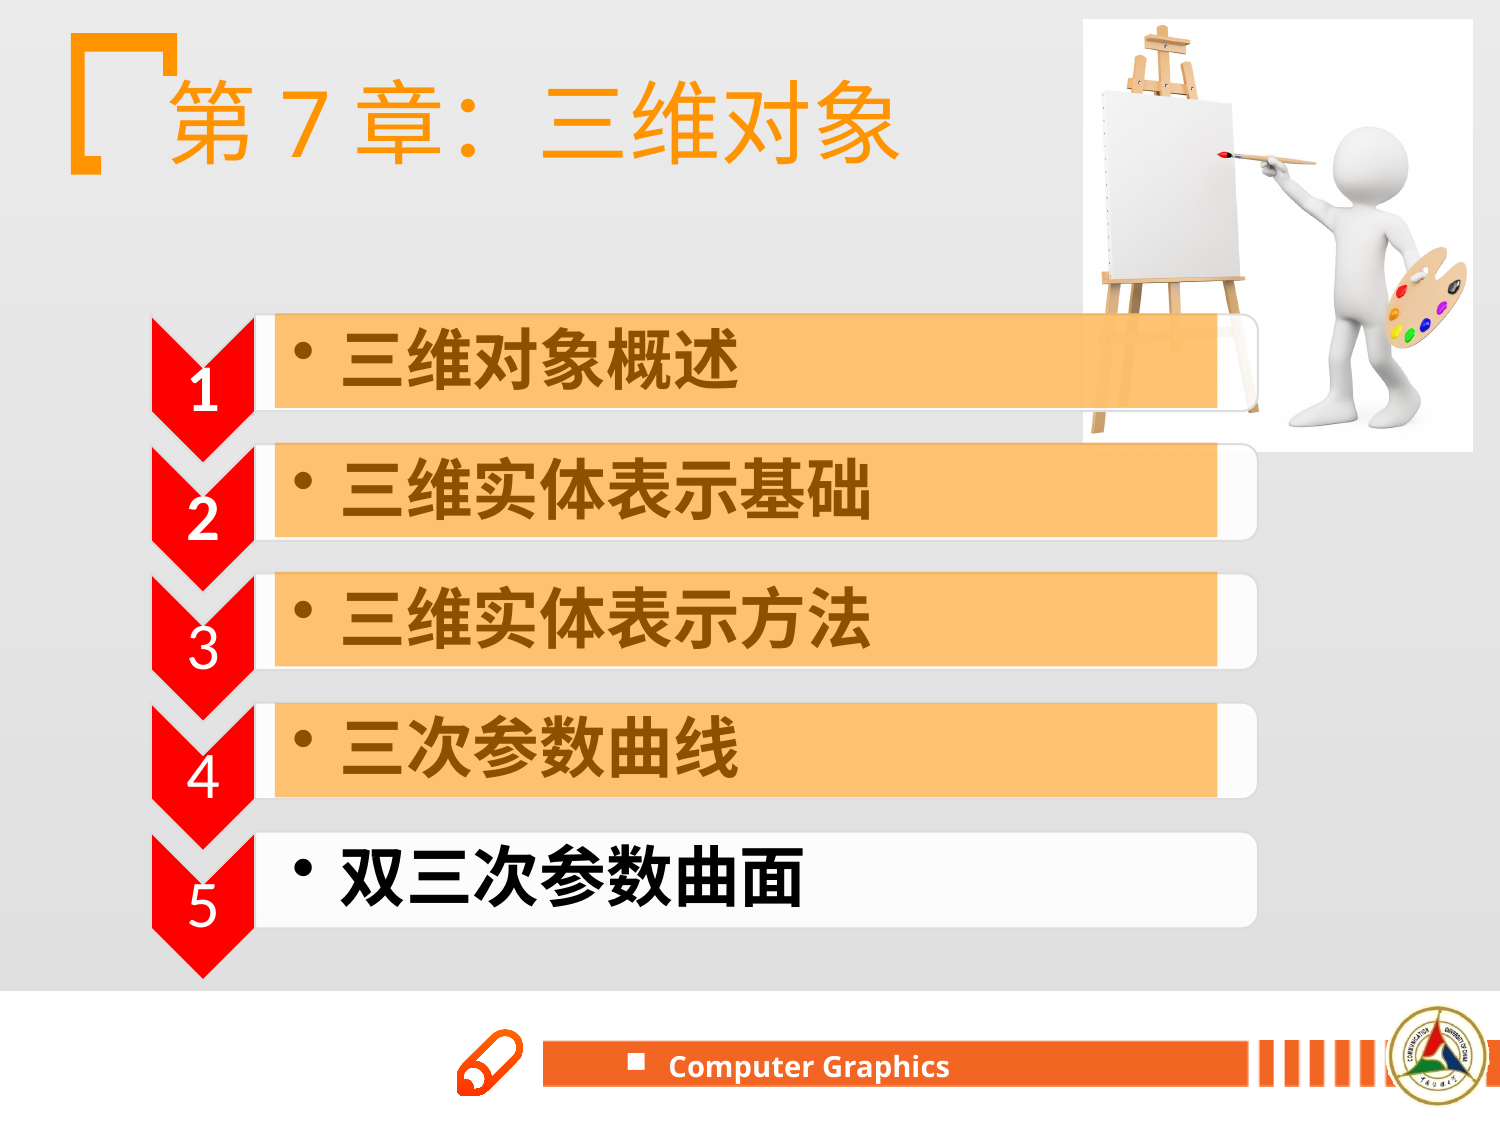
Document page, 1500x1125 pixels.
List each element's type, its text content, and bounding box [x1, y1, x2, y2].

title 第7章：三维对象 [150, 70, 1083, 197]
picture [543, 997, 1500, 1111]
picture [1083, 19, 1473, 452]
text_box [150, 314, 1258, 982]
